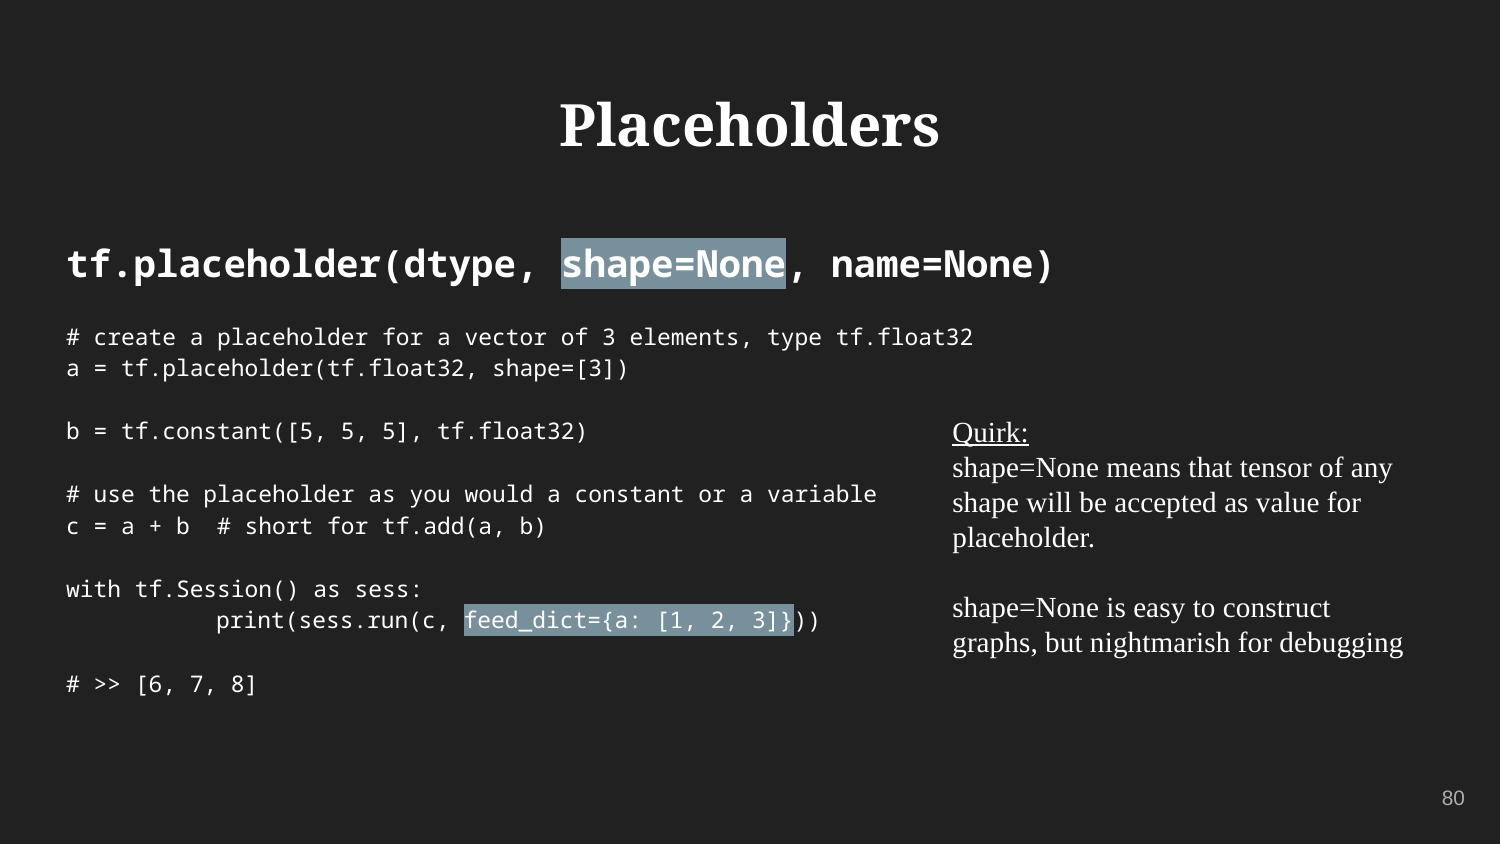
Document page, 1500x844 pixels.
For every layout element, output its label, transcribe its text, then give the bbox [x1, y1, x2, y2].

slide_number ‹#› [1389, 764, 1480, 830]
title Placeholders [51, 72, 1449, 167]
text_box Quirk: shape=None means that tensor of any shape will be accepted as value for placeholder. shape=None is easy to construct graphs, but nightmarish for debugging [937, 398, 1429, 695]
list tf.placeholder(dtype, shape=None, name=None) # create a placeholder for a vector of 3 elements, type tf.float32 a = tf.placeholder(tf.float32, shape=[3]) b = tf.constant([5, 5, 5], tf.float32) # use the placeholder as you would a constant or a variable c = a + b # short for tf.add(a, b) with tf.Session() as sess: print(sess.run(c, feed_dict={a: [1, 2, 3]})) # >> [6, 7, 8] [51, 218, 1449, 794]
